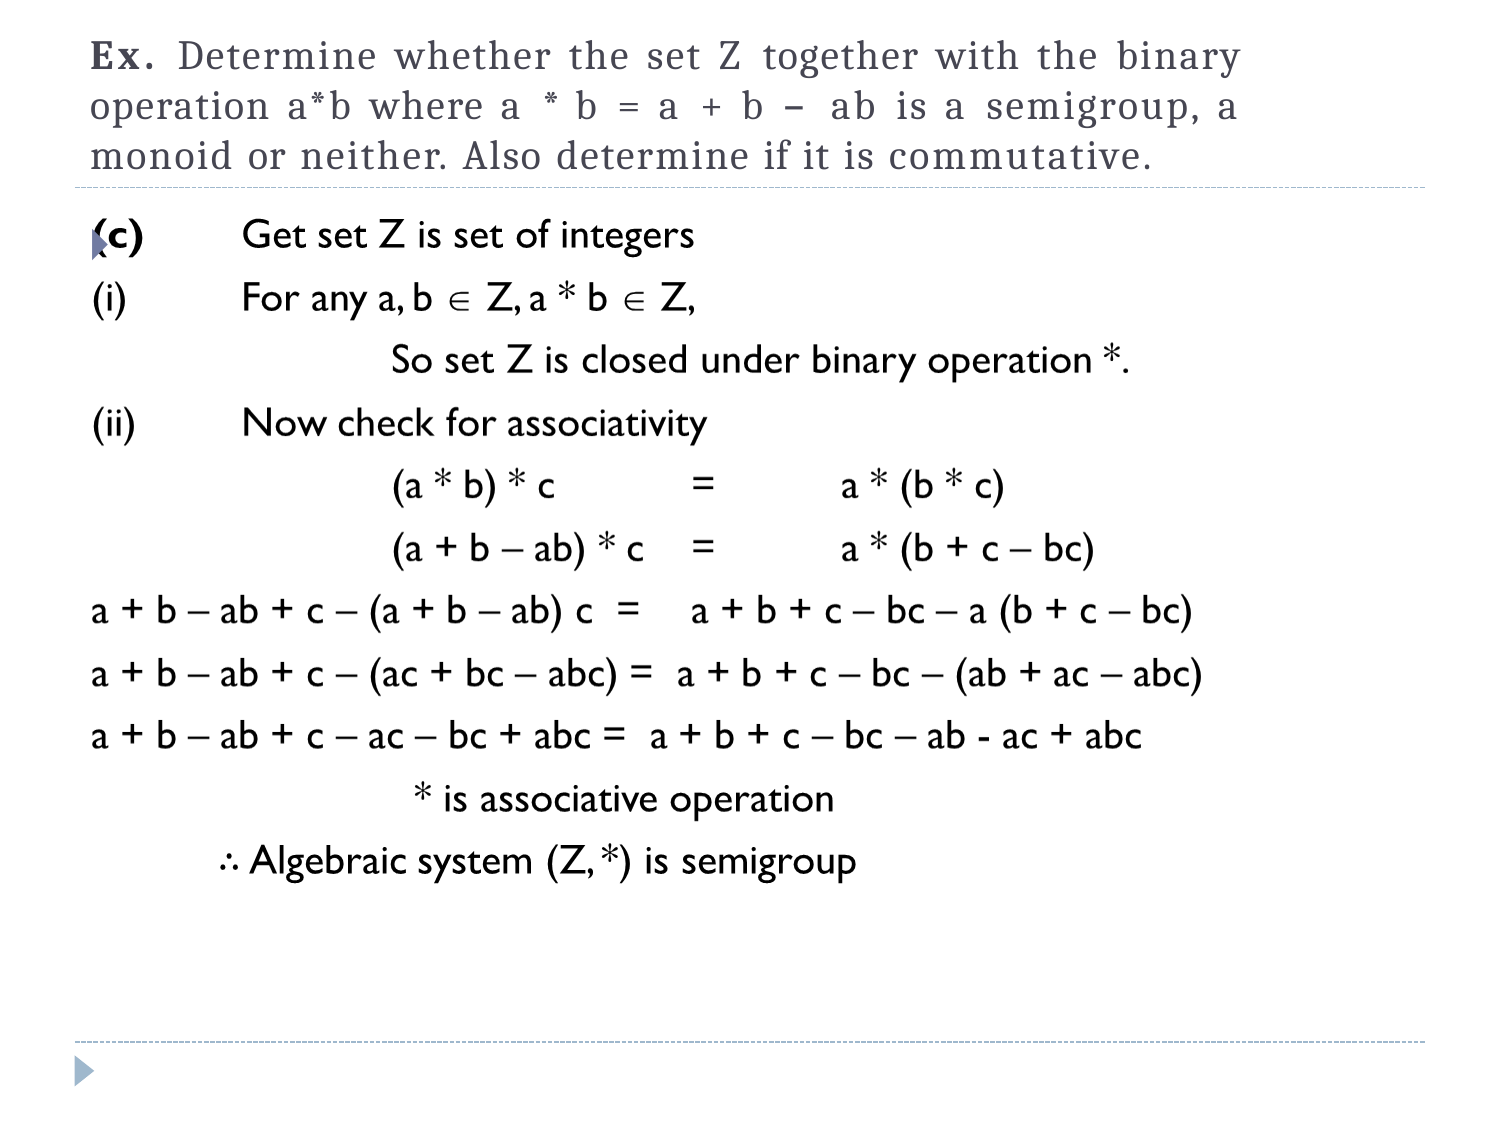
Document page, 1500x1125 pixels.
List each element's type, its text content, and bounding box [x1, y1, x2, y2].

text_box Ex. Determine whether the set Z together with the binary operation a*b where a * b = a + b – ab is a semigroup, a monoid or neither. Also determine if it is commutative. 🞂 [87, 25, 1260, 268]
text_box [74, 1055, 95, 1087]
picture [91, 218, 1201, 884]
